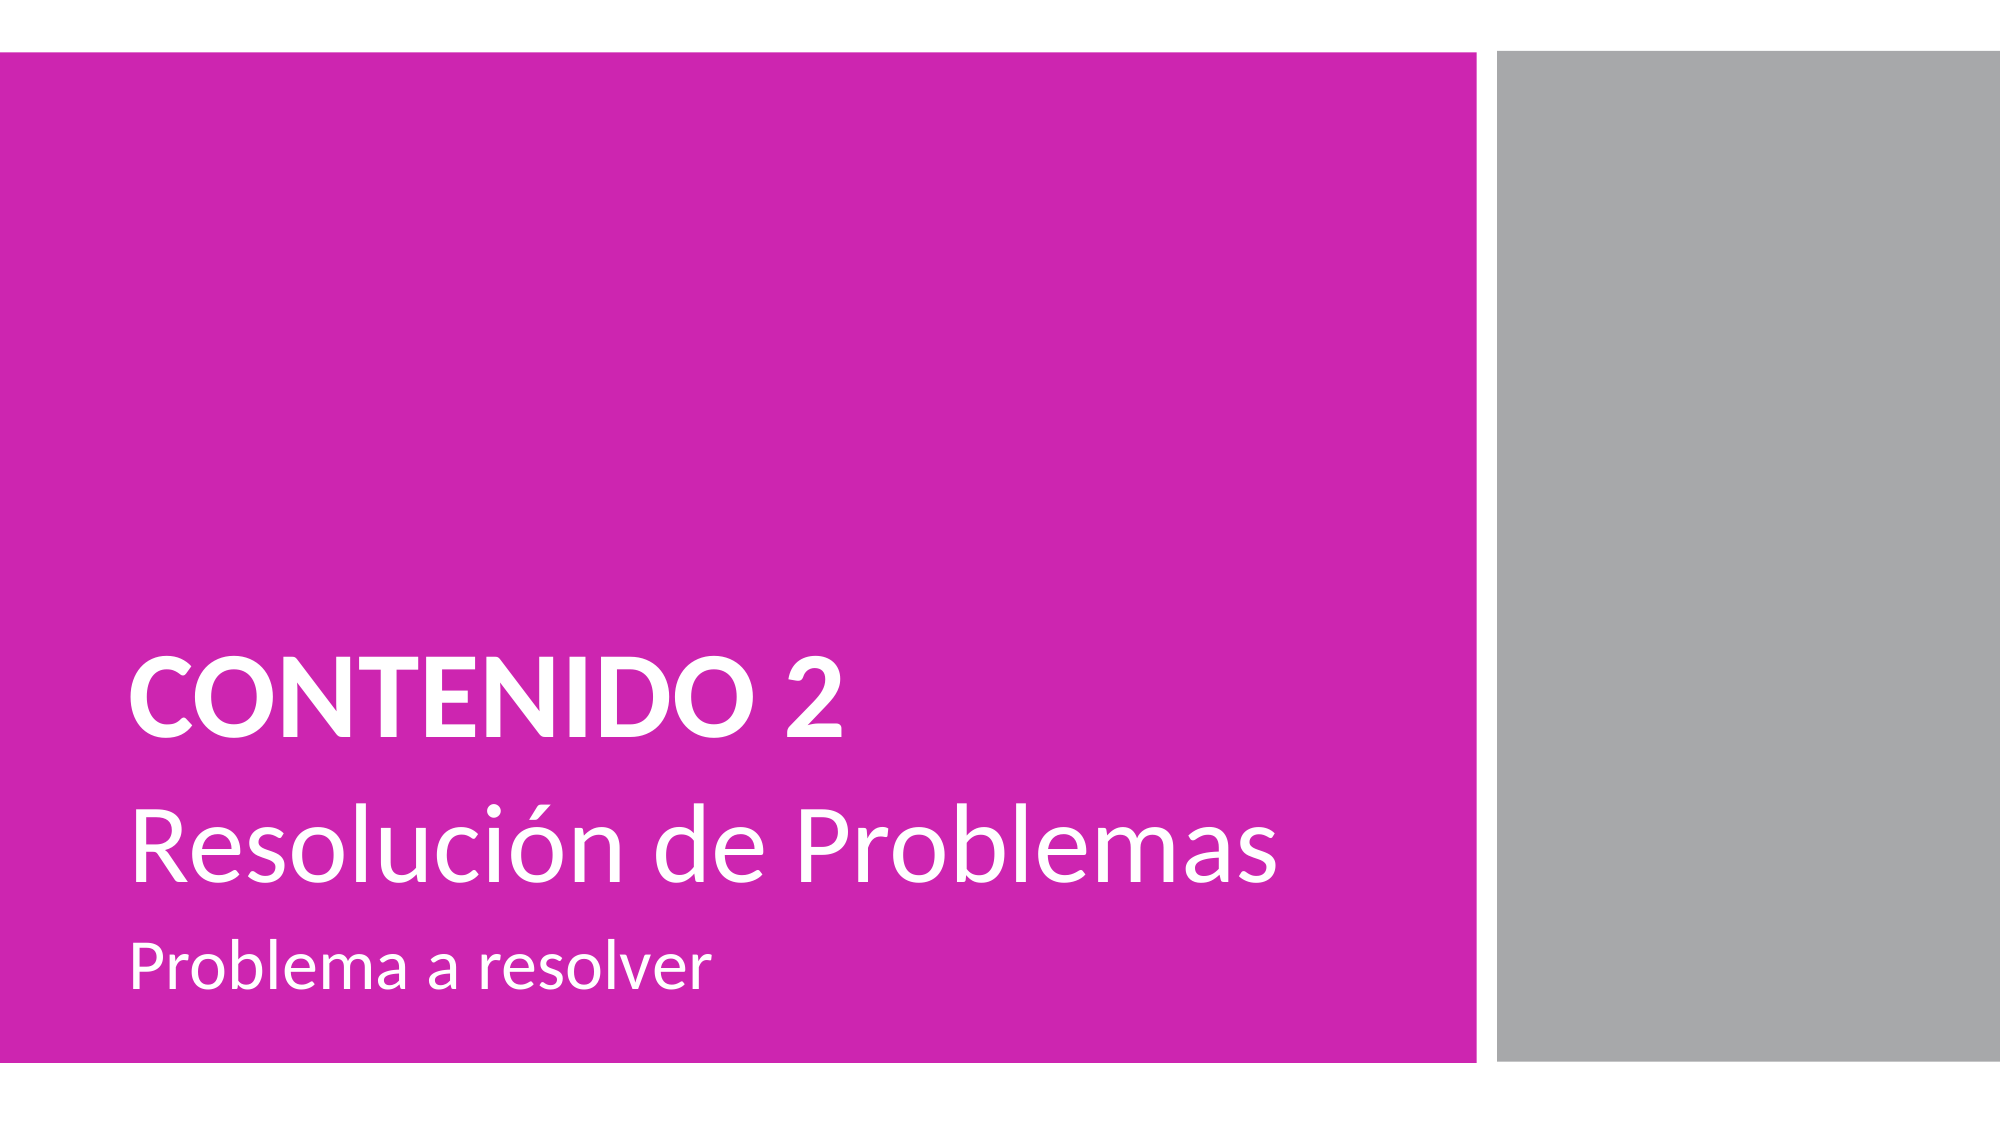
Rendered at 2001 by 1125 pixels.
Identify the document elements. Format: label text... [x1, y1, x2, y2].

text_box [0, 52, 1477, 1063]
list CONTENIDO 2 Resolución de Problemas Problema a resolver [113, 299, 1420, 1014]
text_box [1497, 50, 2000, 1062]
